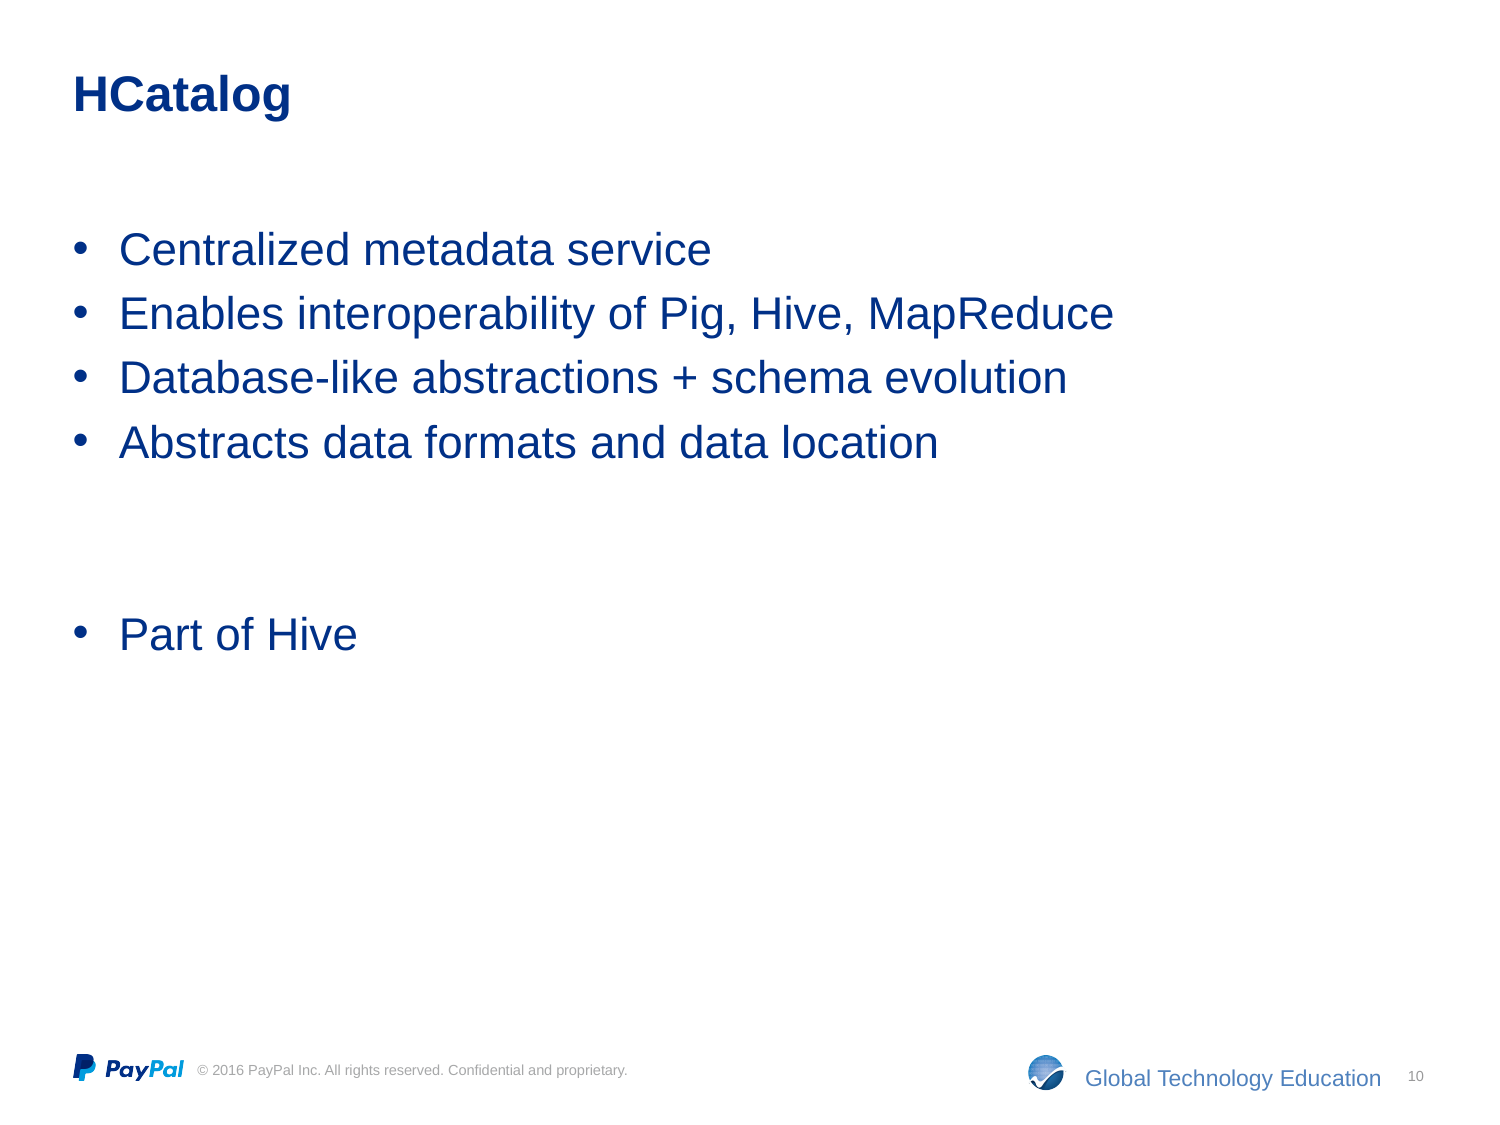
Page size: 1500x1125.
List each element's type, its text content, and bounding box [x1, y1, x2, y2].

picture [1023, 1050, 1070, 1095]
list Centralized metadata service Enables interoperability of Pig, Hive, MapReduce Database-like abstractions + schema evolution Abstracts data formats and data location Part of Hive [57, 212, 1409, 1029]
title HCatalog [58, 53, 1409, 151]
picture [73, 1054, 184, 1081]
slide_number 10 [1383, 1045, 1439, 1106]
